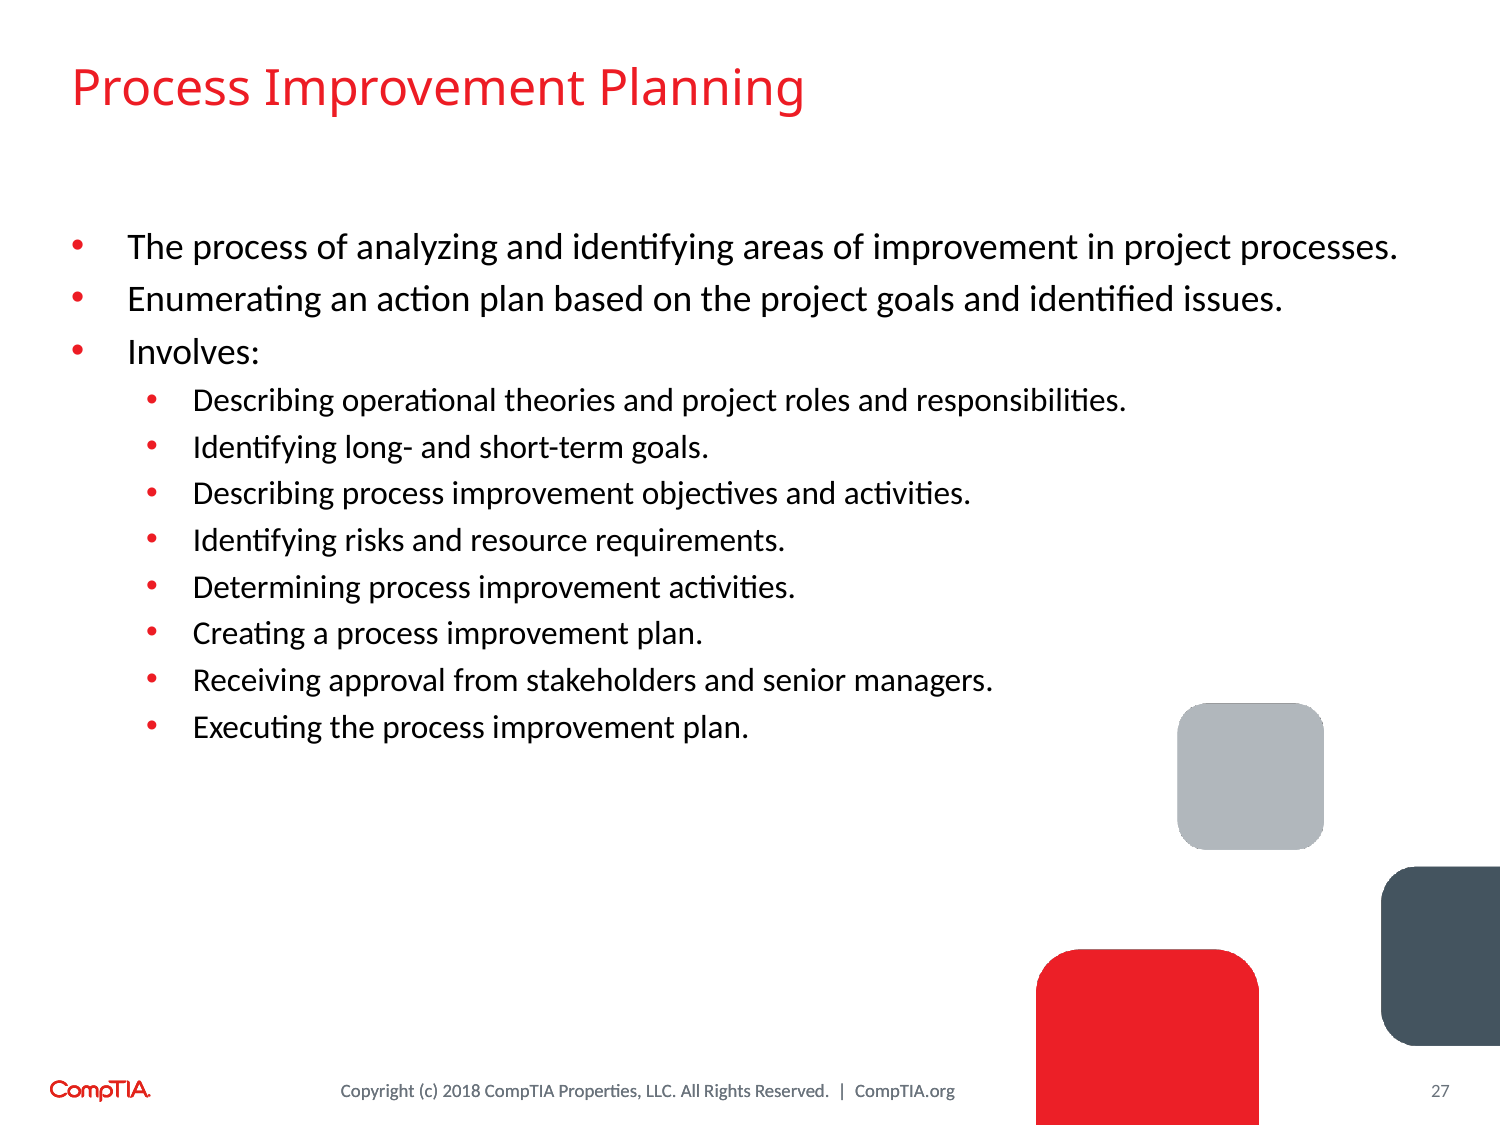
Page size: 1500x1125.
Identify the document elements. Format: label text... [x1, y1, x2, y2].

list The process of analyzing and identifying areas of improvement in project processes. Enumerating an action plan based on the project goals and identified issues. Involves: Describing operational theories and project roles and responsibilities. Identifying long- and short-term goals. Describing process improvement objectives and activities. Identifying risks and resource requirements. Determining process improvement activities. Creating a process improvement plan. Receiving approval from stakeholders and senior managers. Executing the process improvement plan. [56, 214, 1444, 1000]
title Process Improvement Planning [56, 16, 1444, 155]
slide_number 27 [1407, 1067, 1450, 1113]
picture [1028, 696, 1500, 1125]
